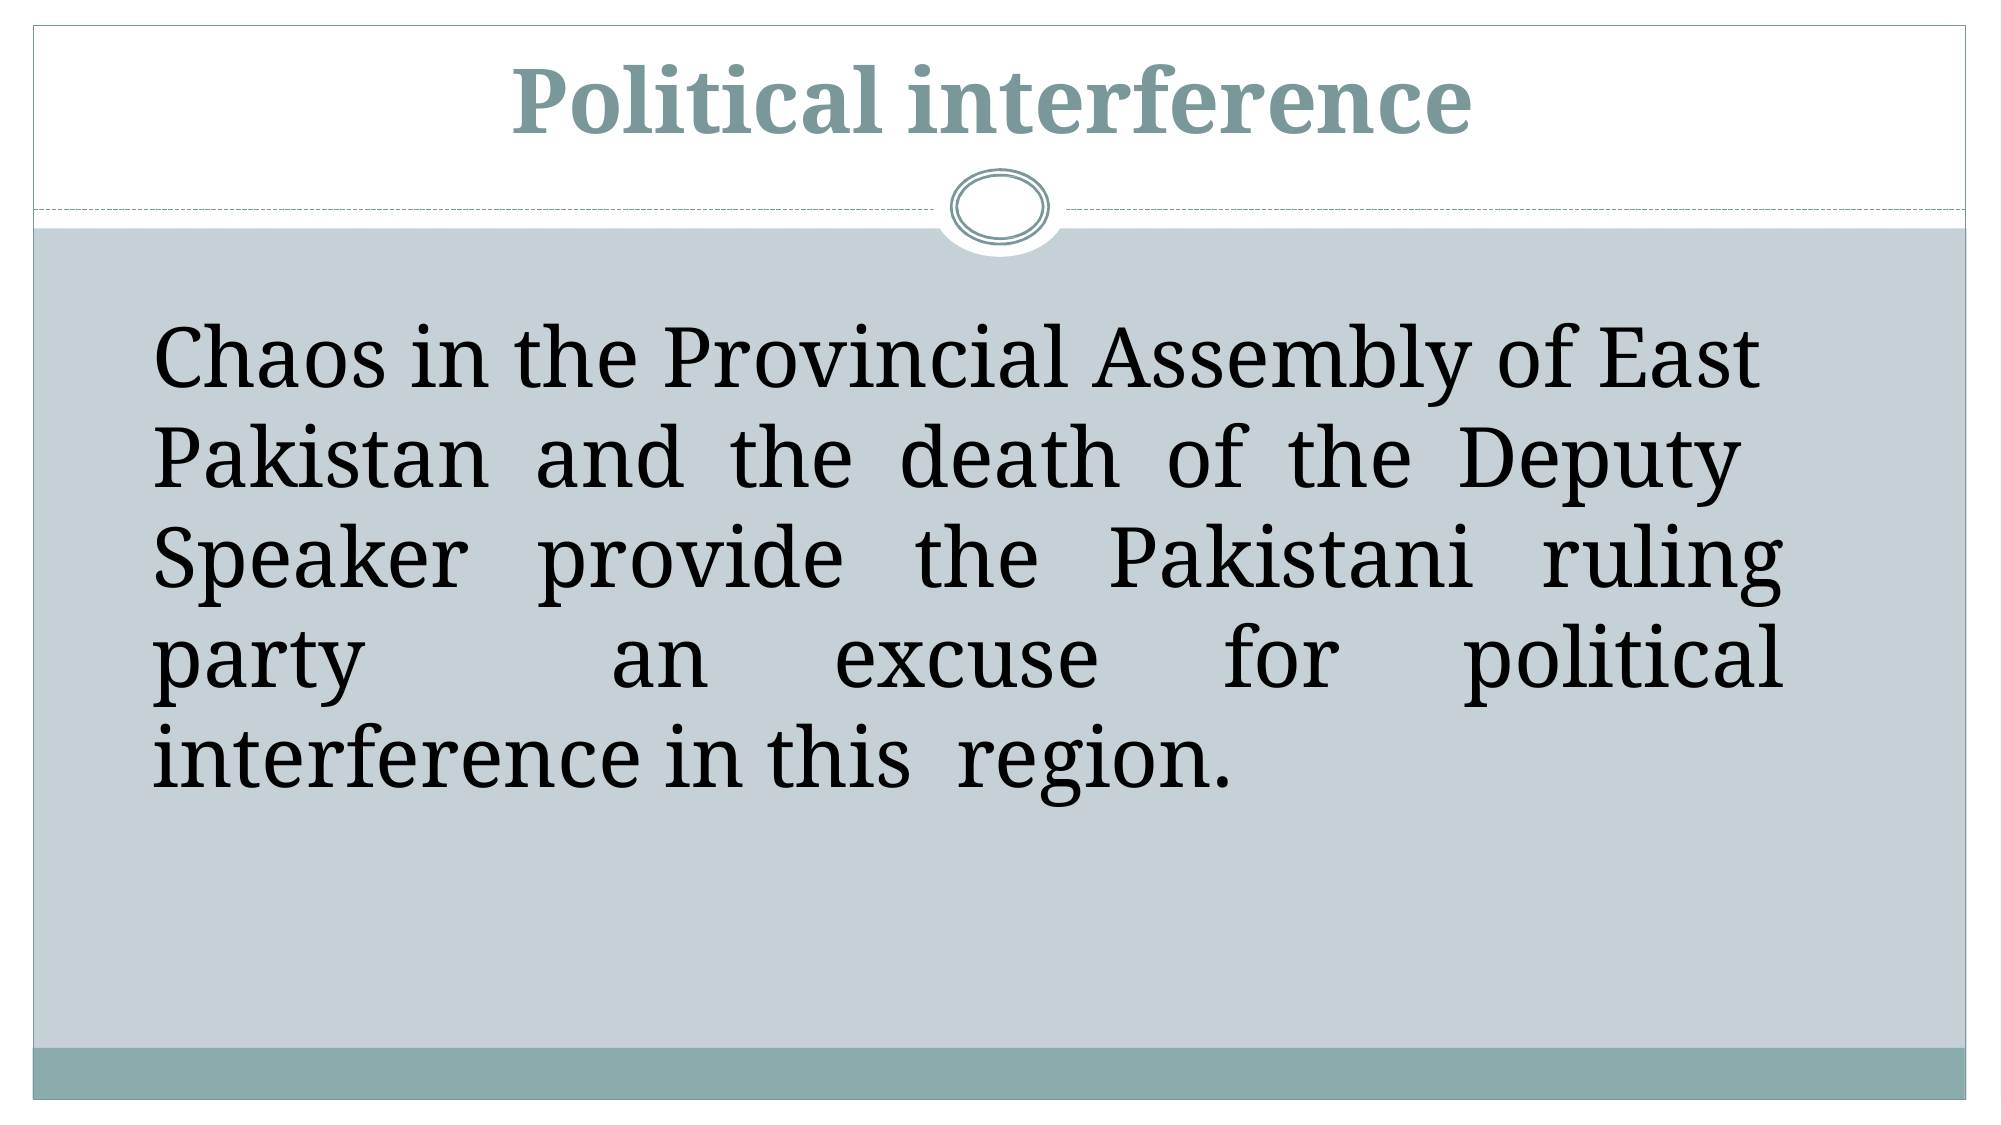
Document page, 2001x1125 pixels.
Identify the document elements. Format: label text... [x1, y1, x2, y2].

text_box Chaos in the Provincial Assembly of East Pakistan and the death of the Deputy Speaker provide the Pakistani ruling party an excuse for political interference in this region. [150, 302, 1786, 805]
title Political interference [509, 42, 1490, 233]
